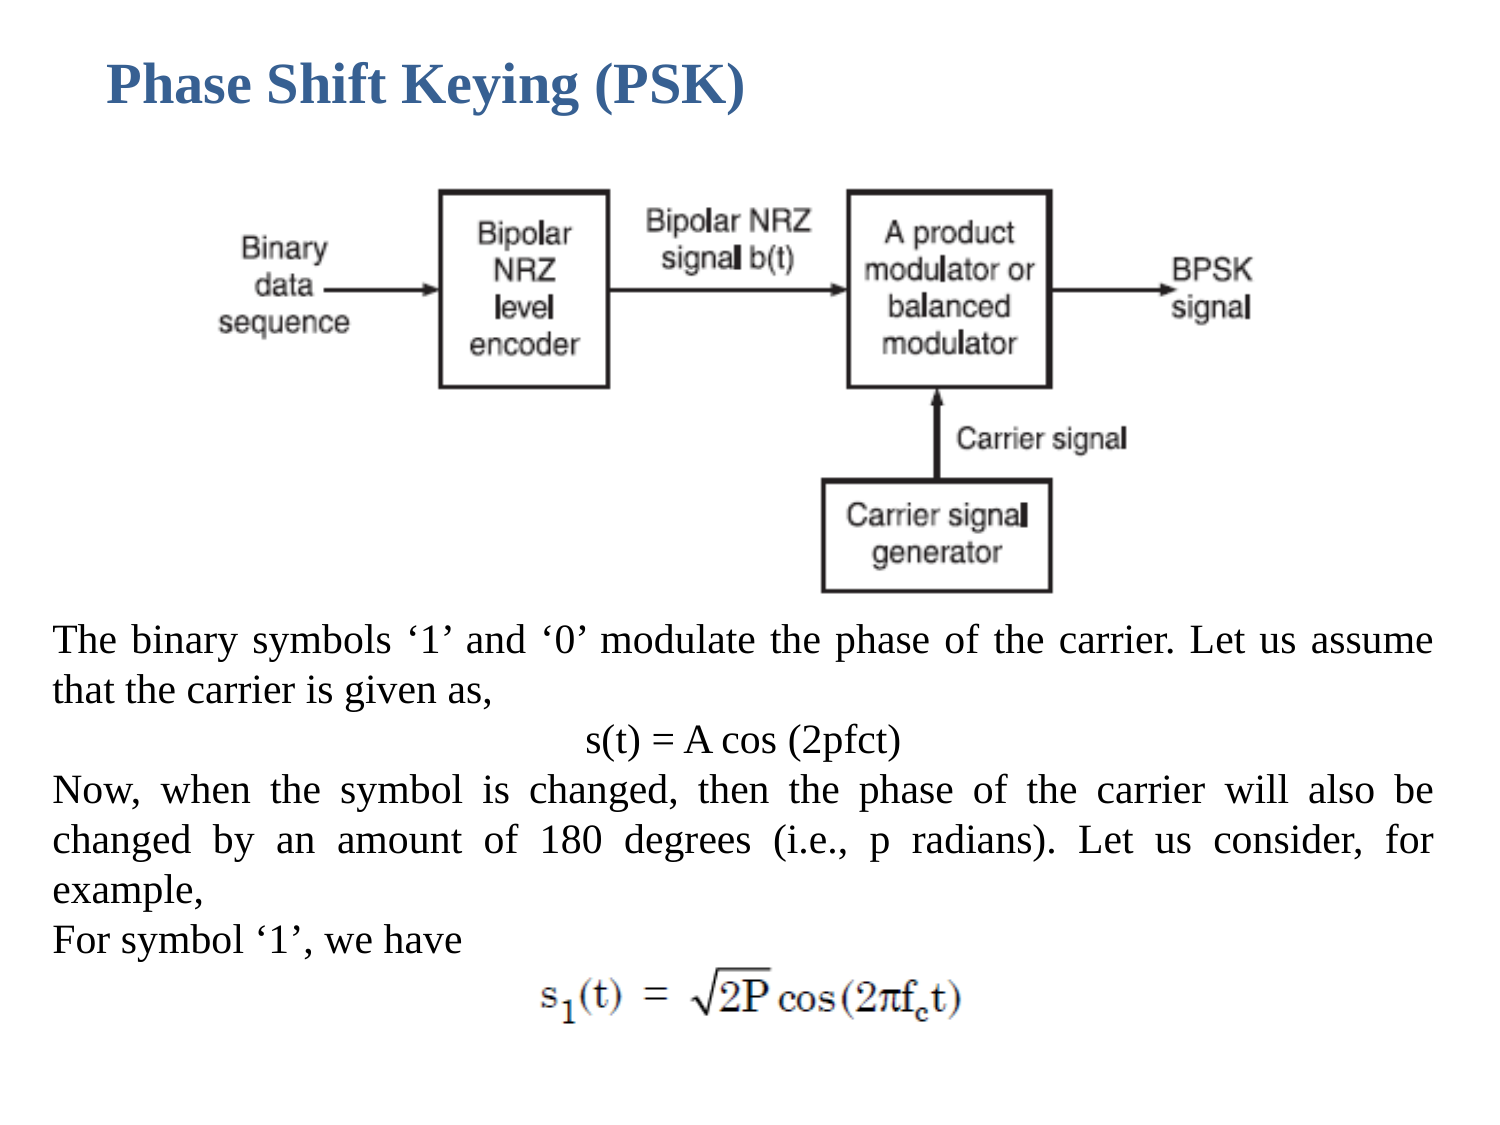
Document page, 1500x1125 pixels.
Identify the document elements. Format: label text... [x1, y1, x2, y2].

text_box Phase Shift Keying (PSK) [92, 37, 1063, 123]
picture [531, 964, 969, 1029]
picture [212, 168, 1276, 601]
text_box The binary symbols ‘1’ and ‘0’ modulate the phase of the carrier. Let us assume that the carrier is given as, s(t) = A cos (2pfct) Now, when the symbol is changed, then the phase of the carrier will also be changed by an amount of 180 degrees (i.e., p radians). Let us consider, for example, For symbol ‘1’, we have [37, 604, 1450, 1020]
